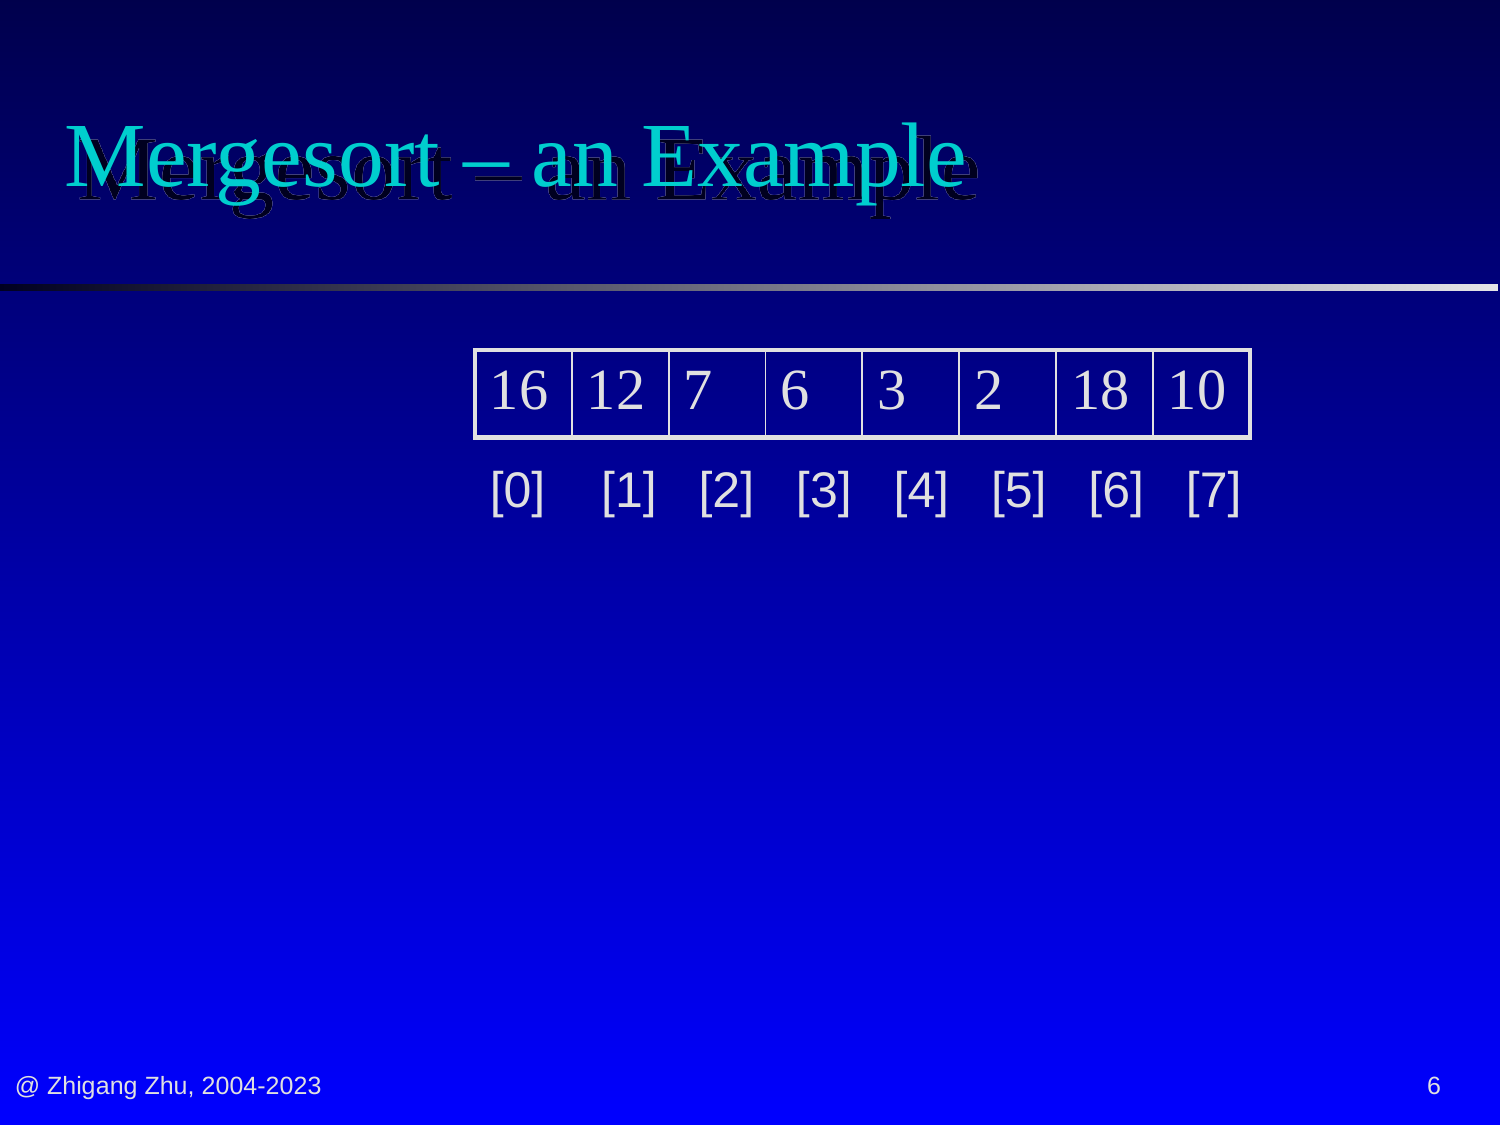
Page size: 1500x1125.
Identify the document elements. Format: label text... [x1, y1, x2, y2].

table_header 10 [1154, 352, 1248, 435]
table_header 12 [573, 352, 668, 435]
table_header 16 [477, 352, 571, 435]
table_header 6 [766, 352, 861, 435]
title Mergesort – an Example [49, 55, 1326, 245]
table_header 3 [863, 352, 958, 435]
text_box [0] [1] [2] [3] [4] [5] [6] [7] [474, 449, 1263, 525]
table_header 18 [1057, 352, 1152, 435]
table_header 2 [960, 352, 1055, 435]
table_header 7 [670, 352, 765, 435]
